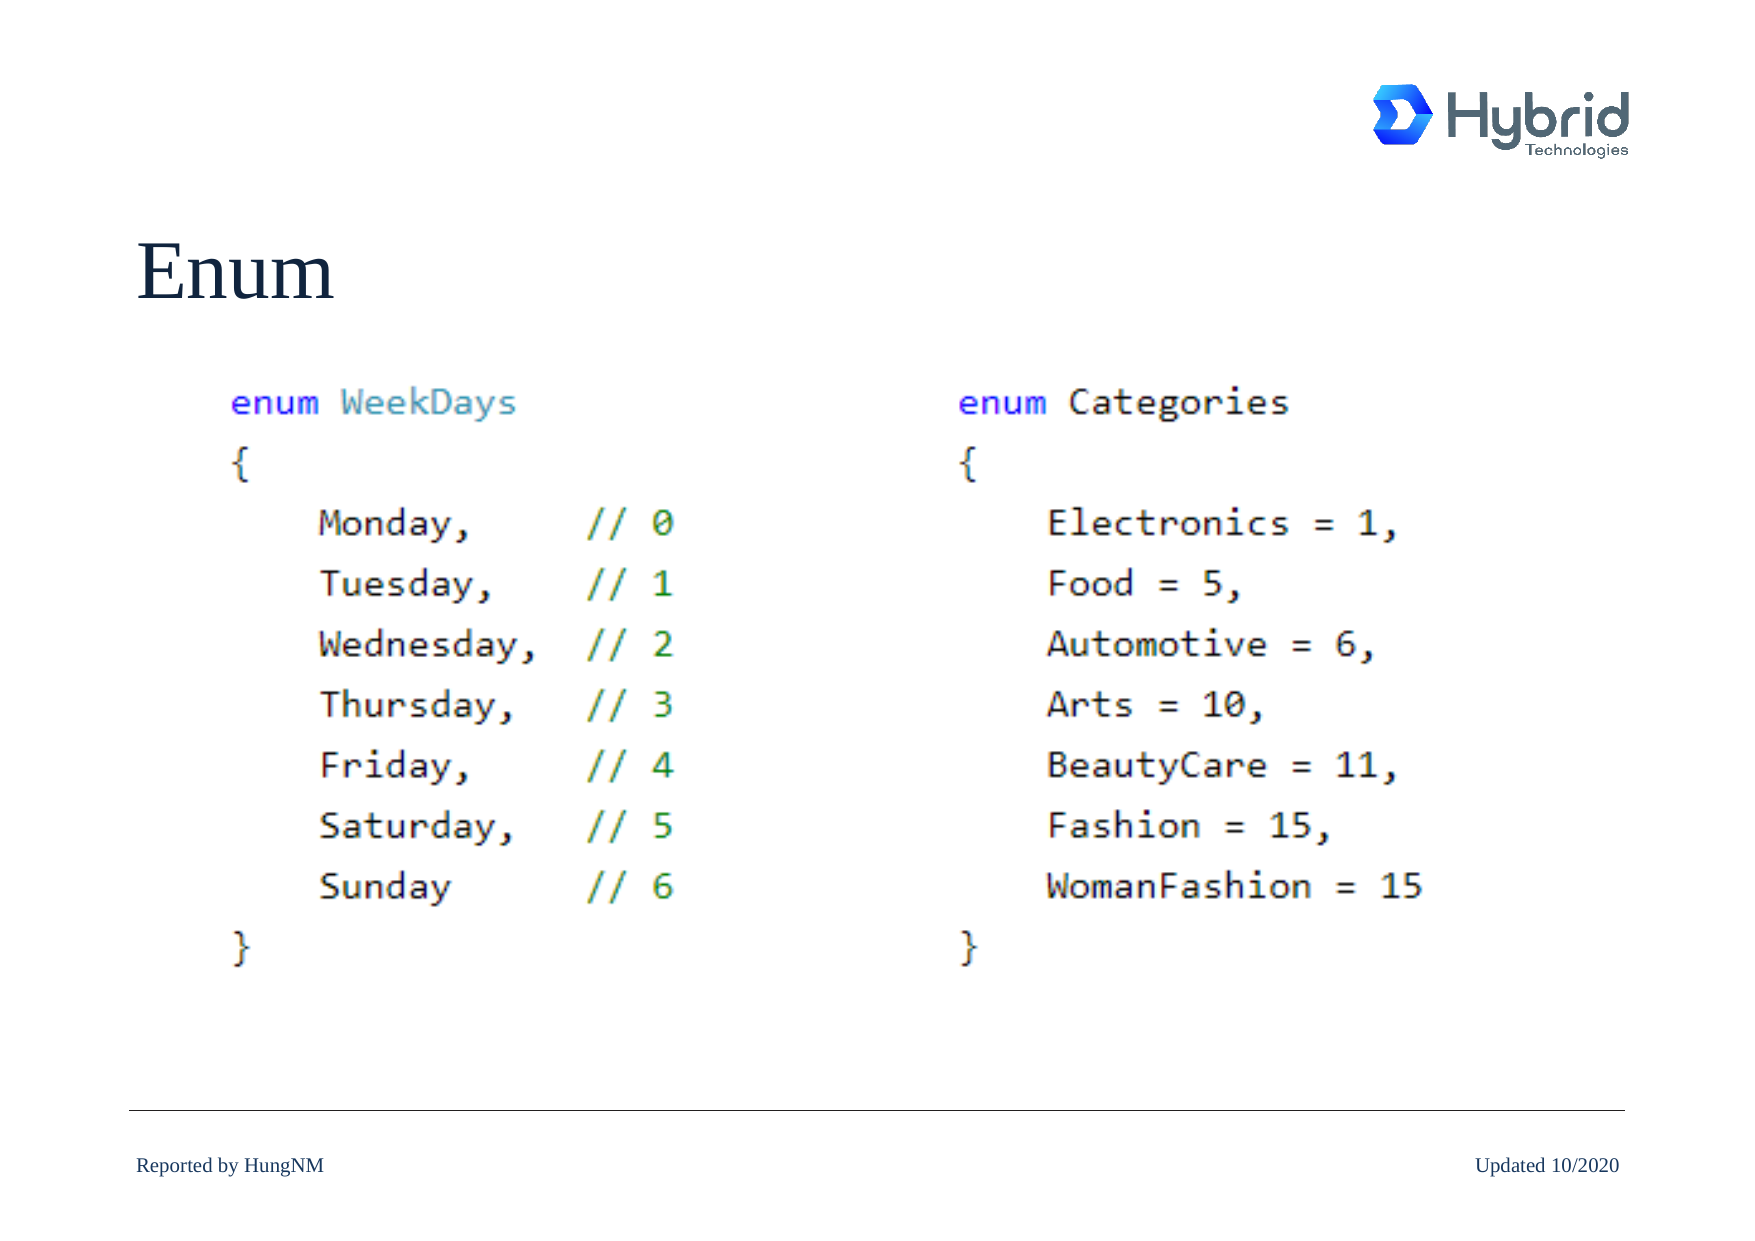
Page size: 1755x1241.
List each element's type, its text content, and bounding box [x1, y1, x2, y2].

list Updated 10/2020 [1222, 1131, 1635, 1183]
picture [1339, 45, 1665, 183]
picture [223, 382, 740, 985]
picture [948, 382, 1478, 987]
list Reported by HungNM [121, 1131, 603, 1183]
list Enum [121, 157, 853, 304]
